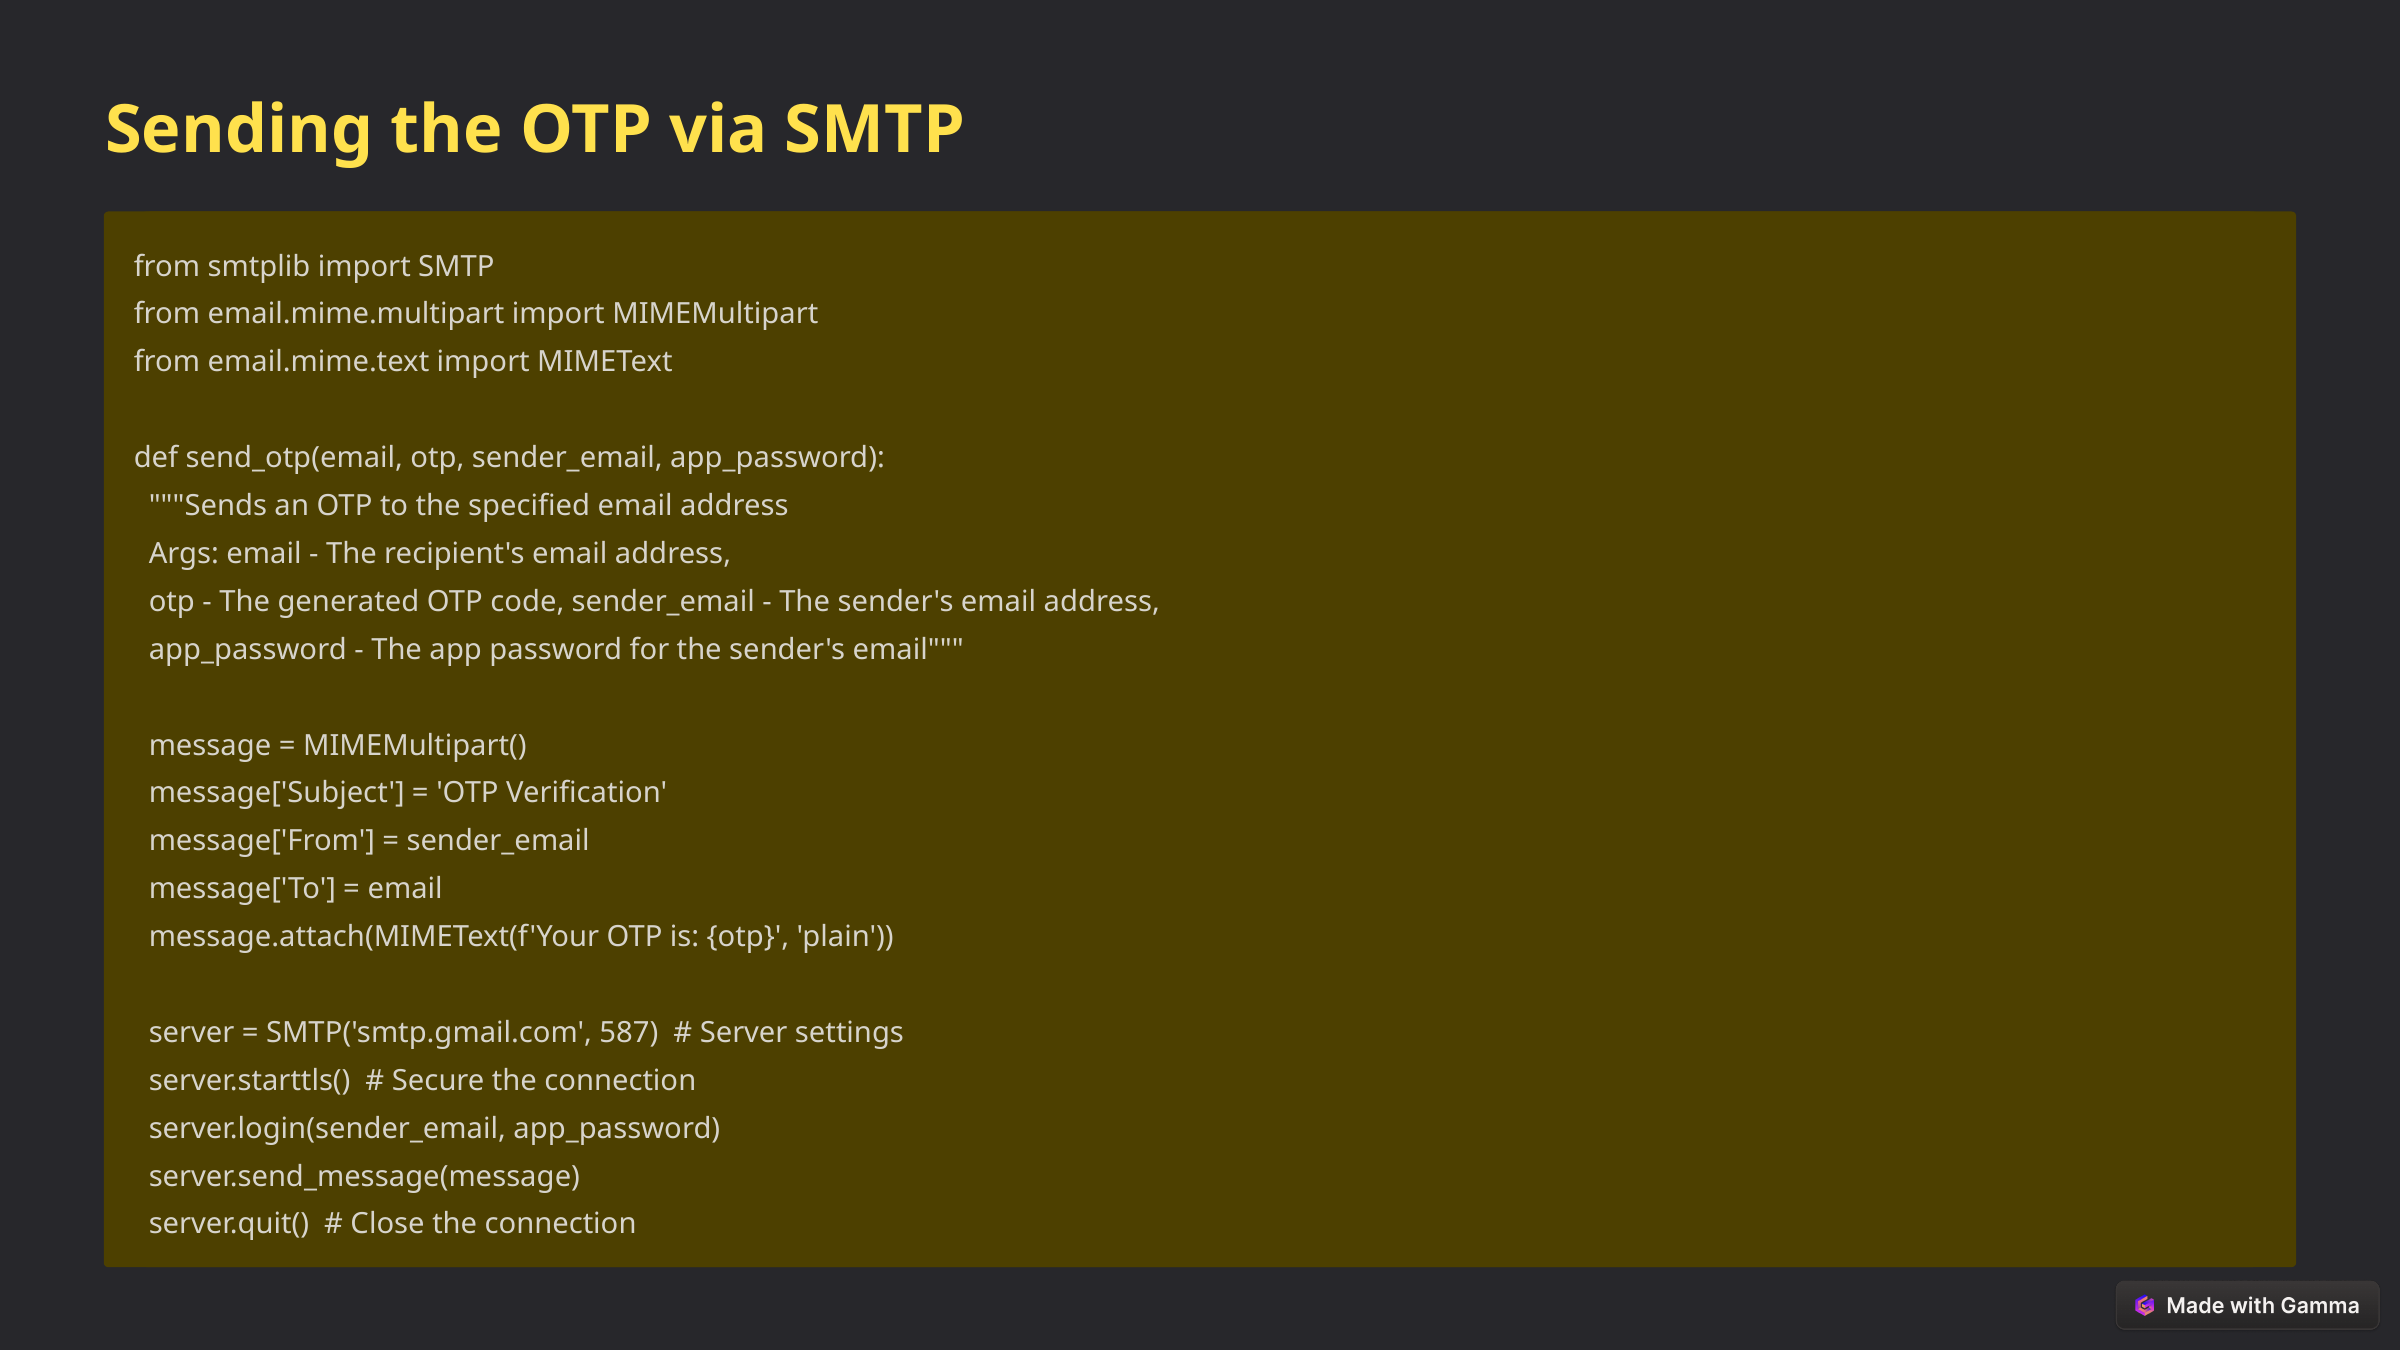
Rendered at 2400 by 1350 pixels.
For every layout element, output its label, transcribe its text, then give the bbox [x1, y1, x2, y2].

text_box from smtplib import SMTP from email.mime.multipart import MIMEMultipart from email.mime.text import MIMEText def send_otp(email, otp, sender_email, app_password): """Sends an OTP to the specified email address Args: email - The recipient's email address, otp - The generated OTP code, sender_email - The sender's email address, app_password - The app password for the sender's email""" message = MIMEMultipart() message['Subject'] = 'OTP Verification' message['From'] = sender_email message['To'] = email message.attach(MIMEText(f'Your OTP is: {otp}', 'plain')) server = SMTP('smtp.gmail.com', 587) # Server settings server.starttls() # Secure the connection server.login(sender_email, app_password) server.send_message(message) server.quit() # Close the connection [133, 234, 2267, 1245]
text_box Sending the OTP via SMTP [105, 82, 1032, 167]
text_box [103, 211, 2297, 1268]
picture [2106, 1271, 2389, 1339]
